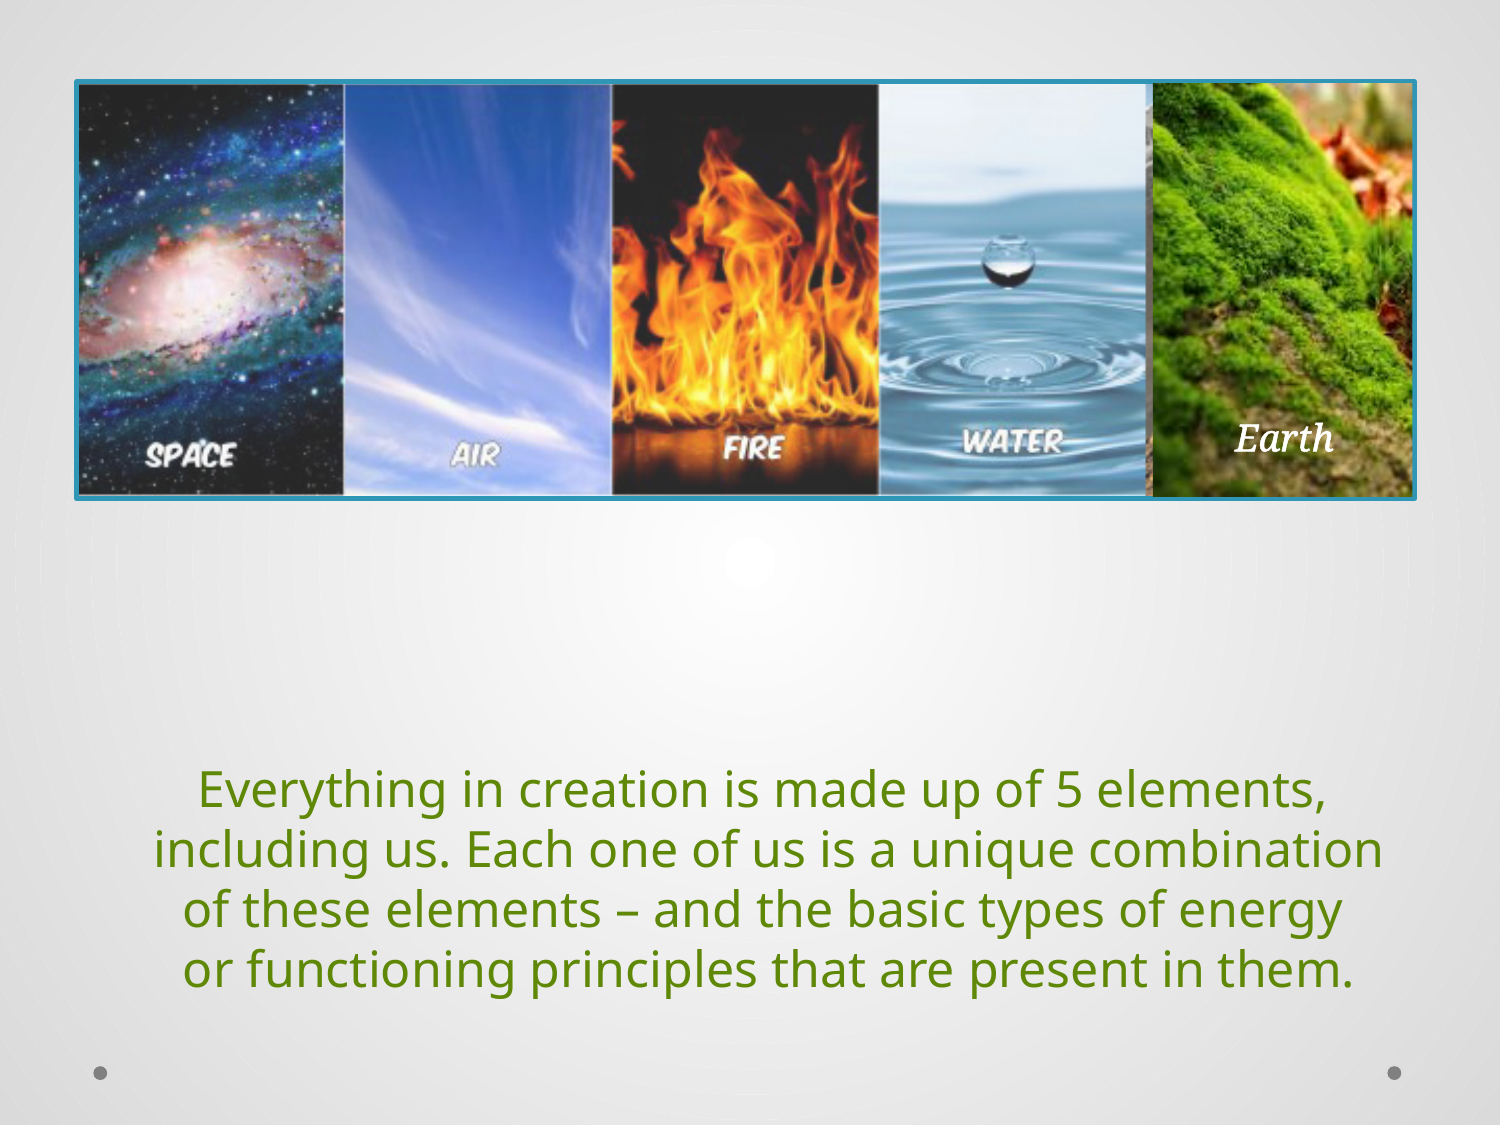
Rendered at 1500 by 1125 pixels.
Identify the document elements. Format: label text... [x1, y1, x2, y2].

text_box Everything in creation is made up of 5 elements, including us. Each one of us is a unique combination of these elements – and the basic types of energy or functioning principles that are present in them. [125, 750, 1401, 1006]
picture [78, 83, 1413, 497]
